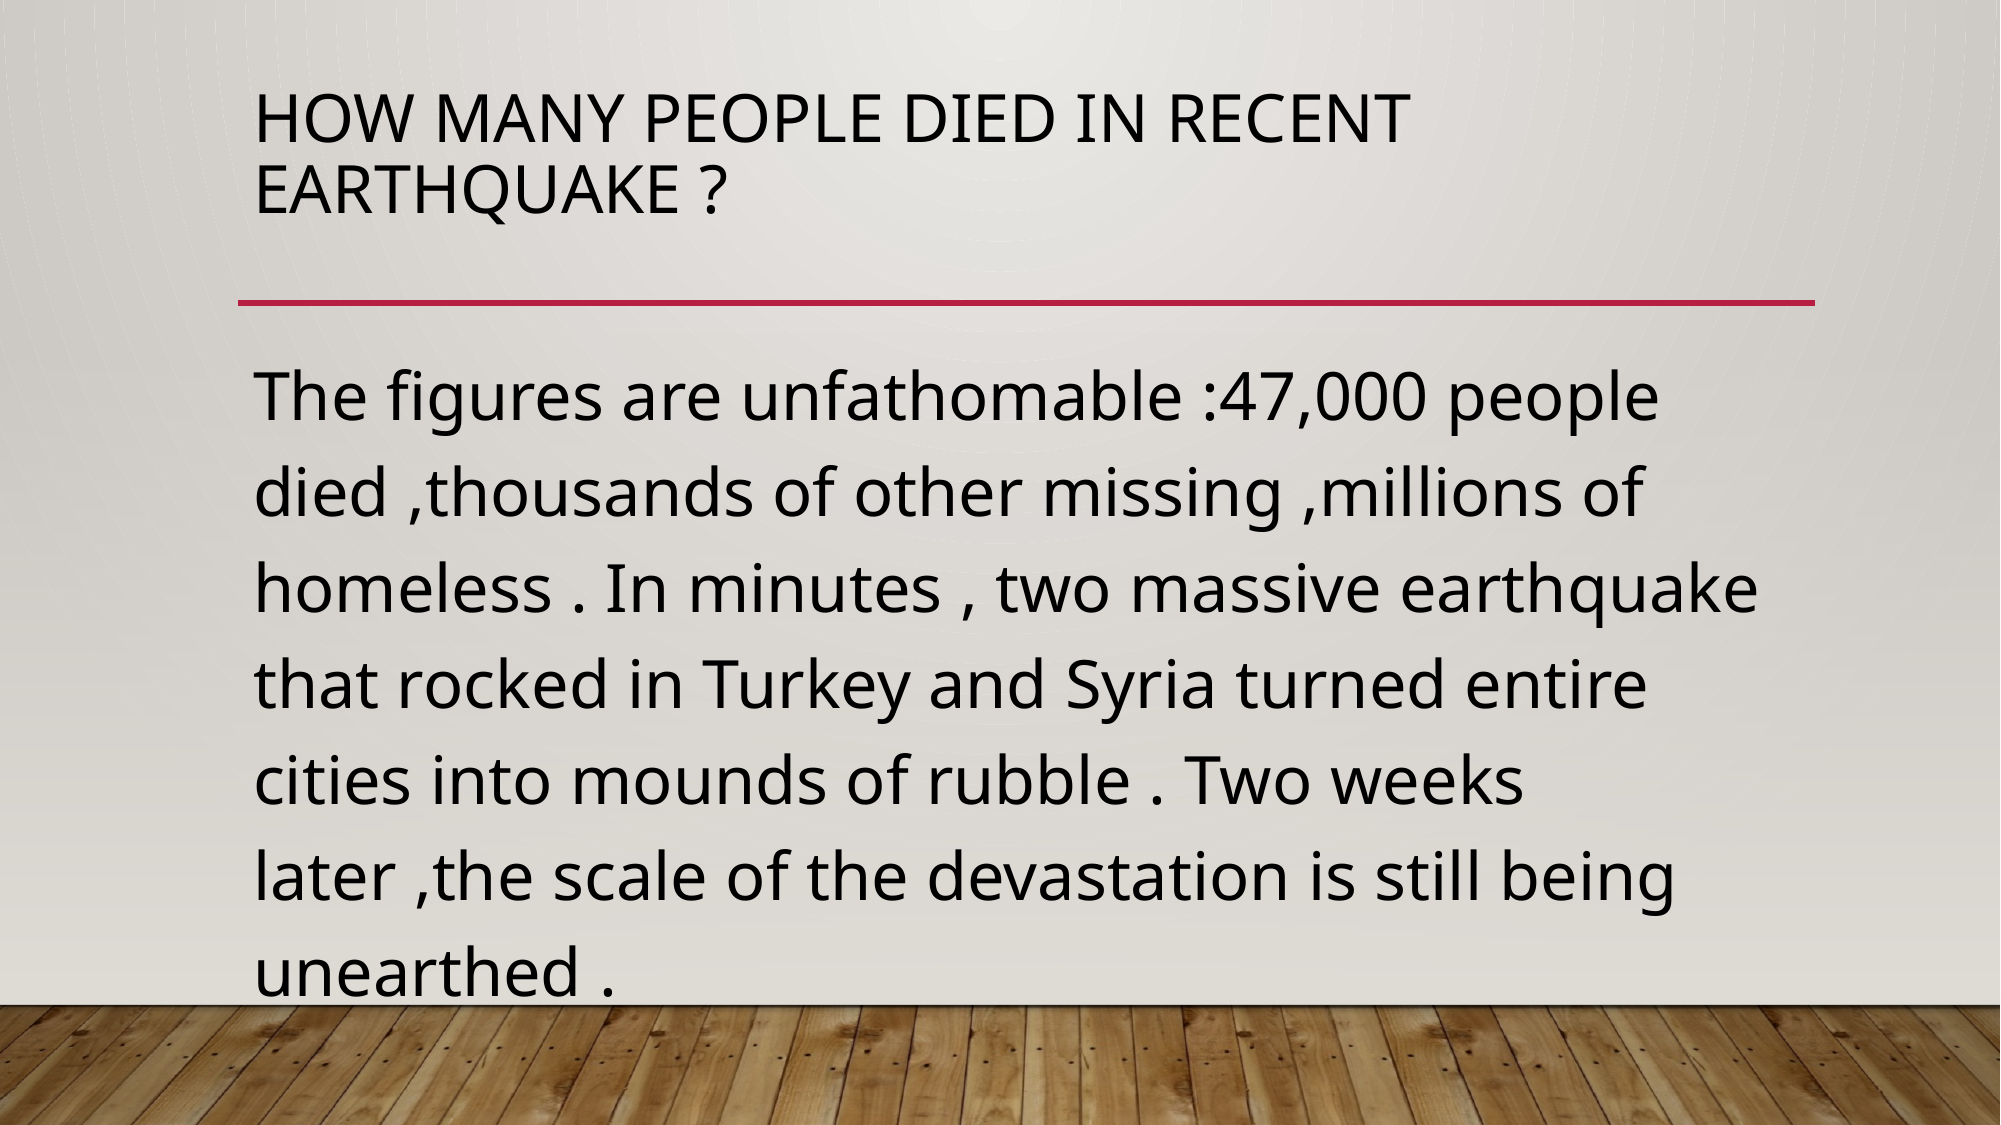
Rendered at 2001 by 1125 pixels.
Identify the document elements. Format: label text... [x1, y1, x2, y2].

title How many people died in recent earthquake ? [238, 77, 1814, 292]
list The figures are unfathomable :47,000 people died ,thousands of other missing ,millions of homeless . In minutes , two massive earthquake that rocked in Turkey and Syria turned entire cities into mounds of rubble . Two weeks later ,the scale of the devastation is still being unearthed . [238, 330, 1814, 897]
picture [0, 1005, 2000, 1125]
